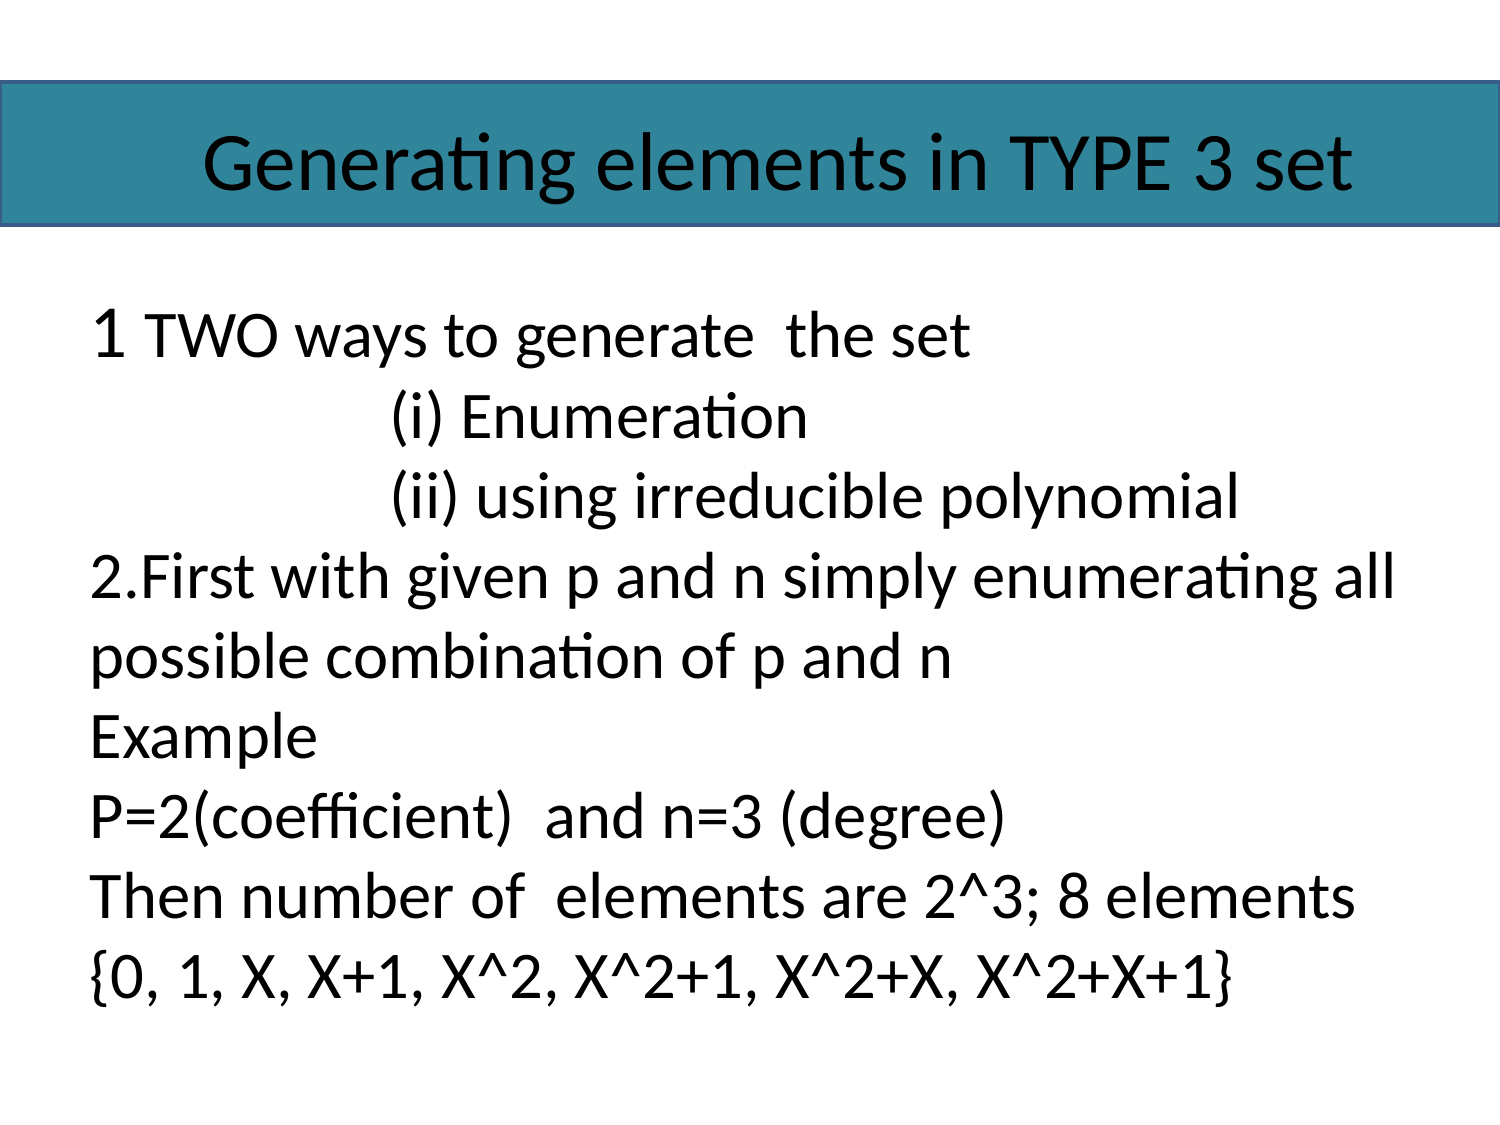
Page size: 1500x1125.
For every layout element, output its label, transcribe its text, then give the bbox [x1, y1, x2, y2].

text_box 1 TWO ways to generate the set (i) Enumeration (ii) using irreducible polynomial 2.First with given p and n simply enumerating all possible combination of p and n Example P=2(coefficient) and n=3 (degree) Then number of elements are 2^3; 8 elements {0, 1, X, X+1, X^2, X^2+1, X^2+X, X^2+X+1} [74, 274, 1413, 1020]
text_box Generating elements in TYPE 3 set [187, 99, 1450, 215]
